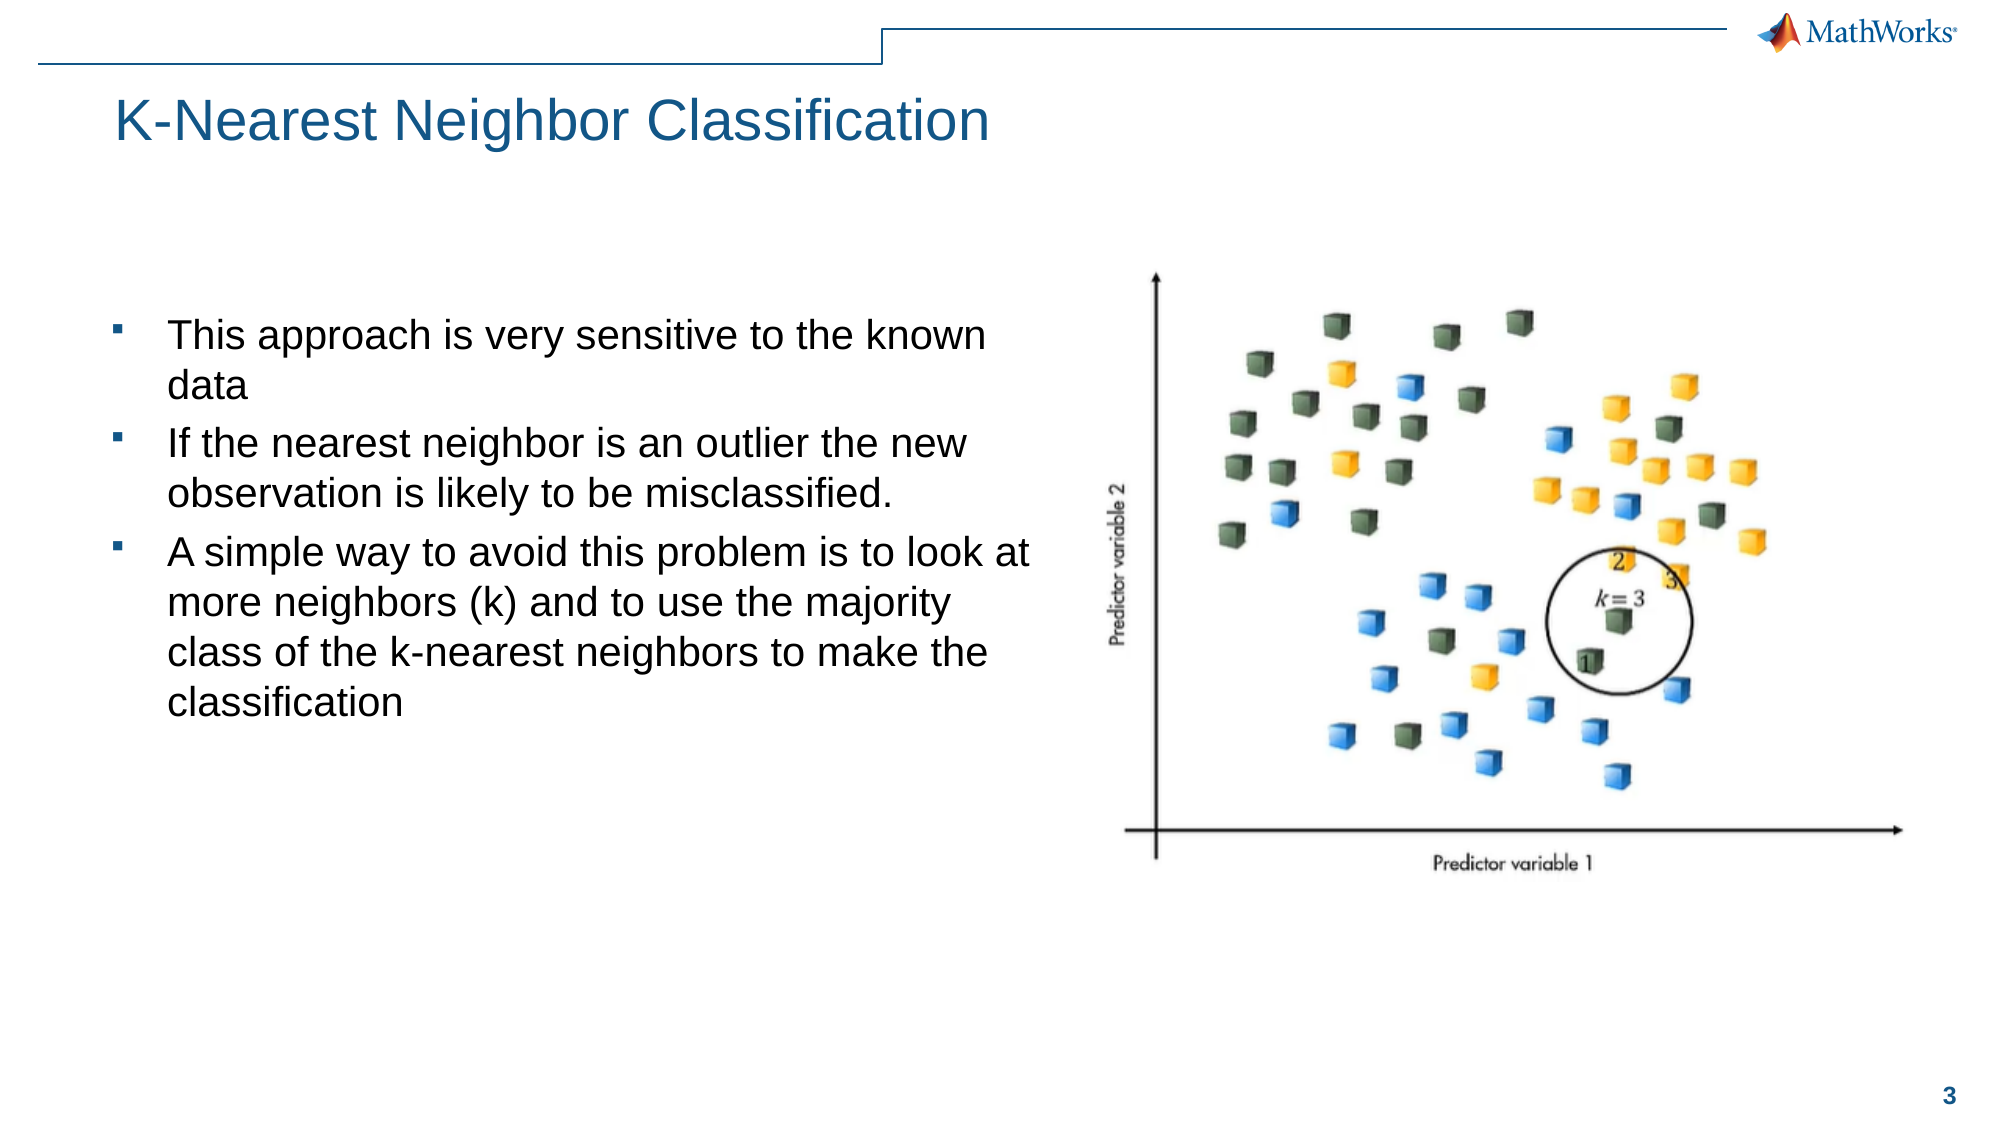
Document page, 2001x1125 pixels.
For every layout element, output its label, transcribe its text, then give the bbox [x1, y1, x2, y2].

list This approach is very sensitive to the known data If the nearest neighbor is an outlier the new observation is likely to be misclassified. A simple way to avoid this problem is to look at more neighbors (k) and to use the majority class of the k-nearest neighbors to make the classification [95, 300, 1065, 825]
picture [1751, 3, 1970, 63]
title K-Nearest Neighbor Classification [99, 75, 1867, 238]
picture [1070, 242, 1947, 883]
